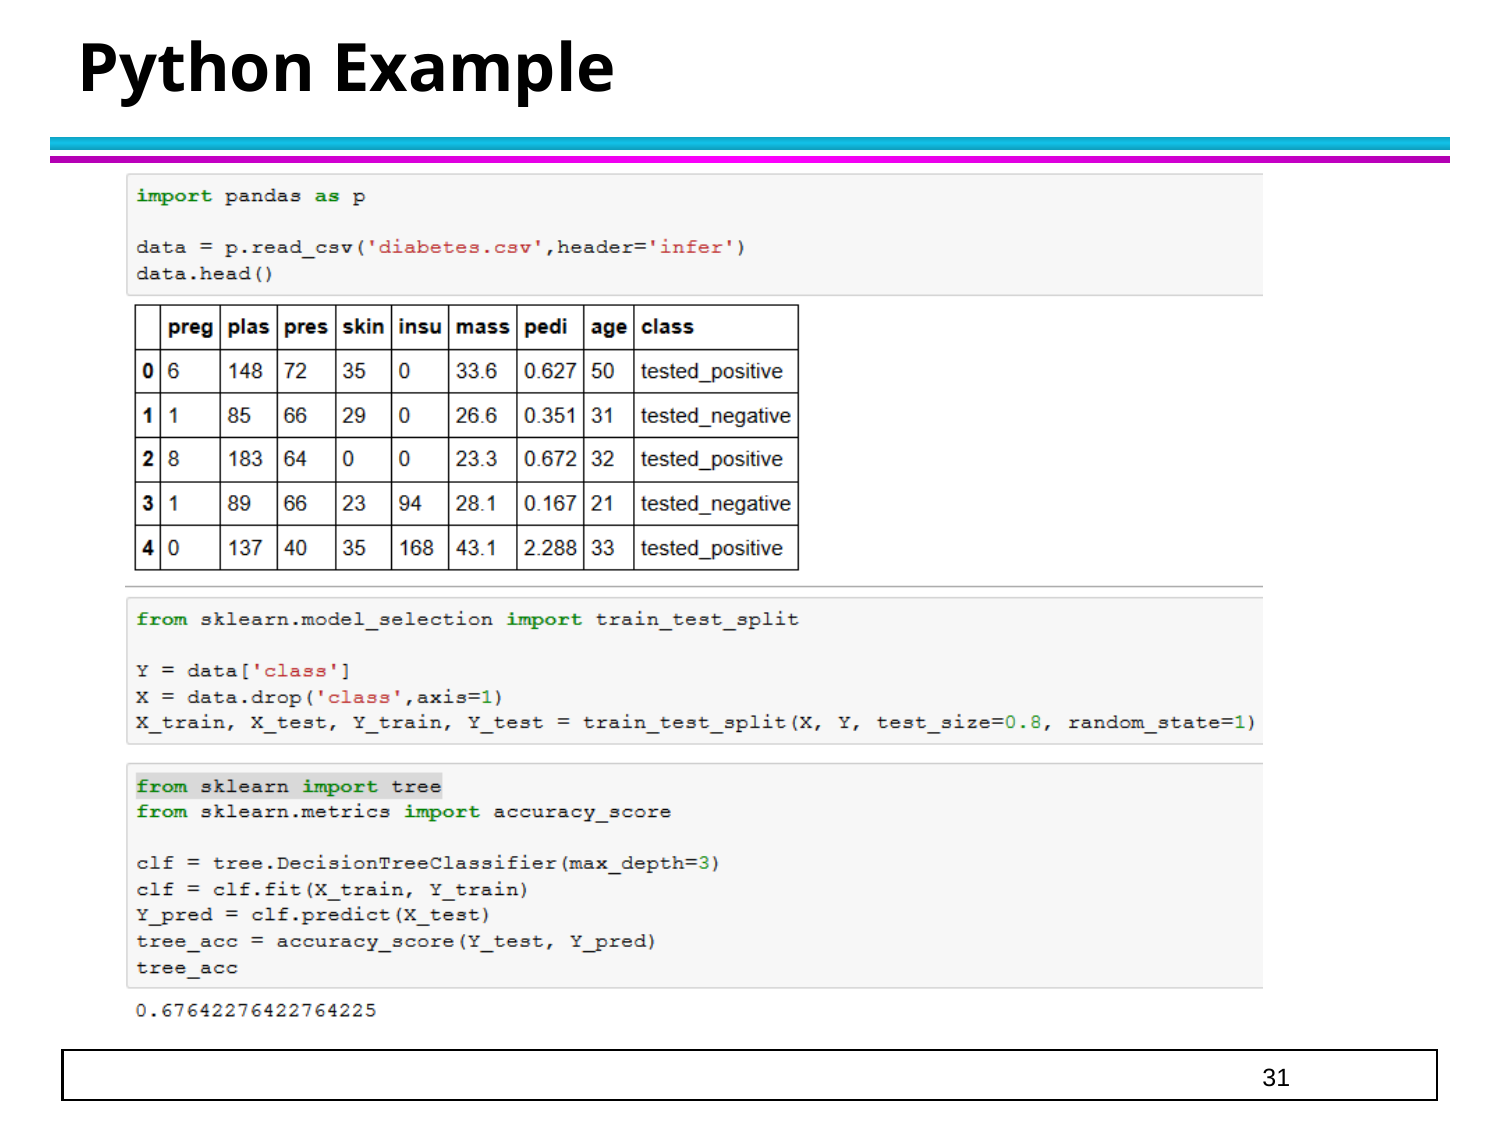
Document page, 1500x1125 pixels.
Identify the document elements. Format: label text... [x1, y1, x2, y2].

picture [124, 168, 1263, 1026]
title Python Example [62, 24, 1421, 113]
